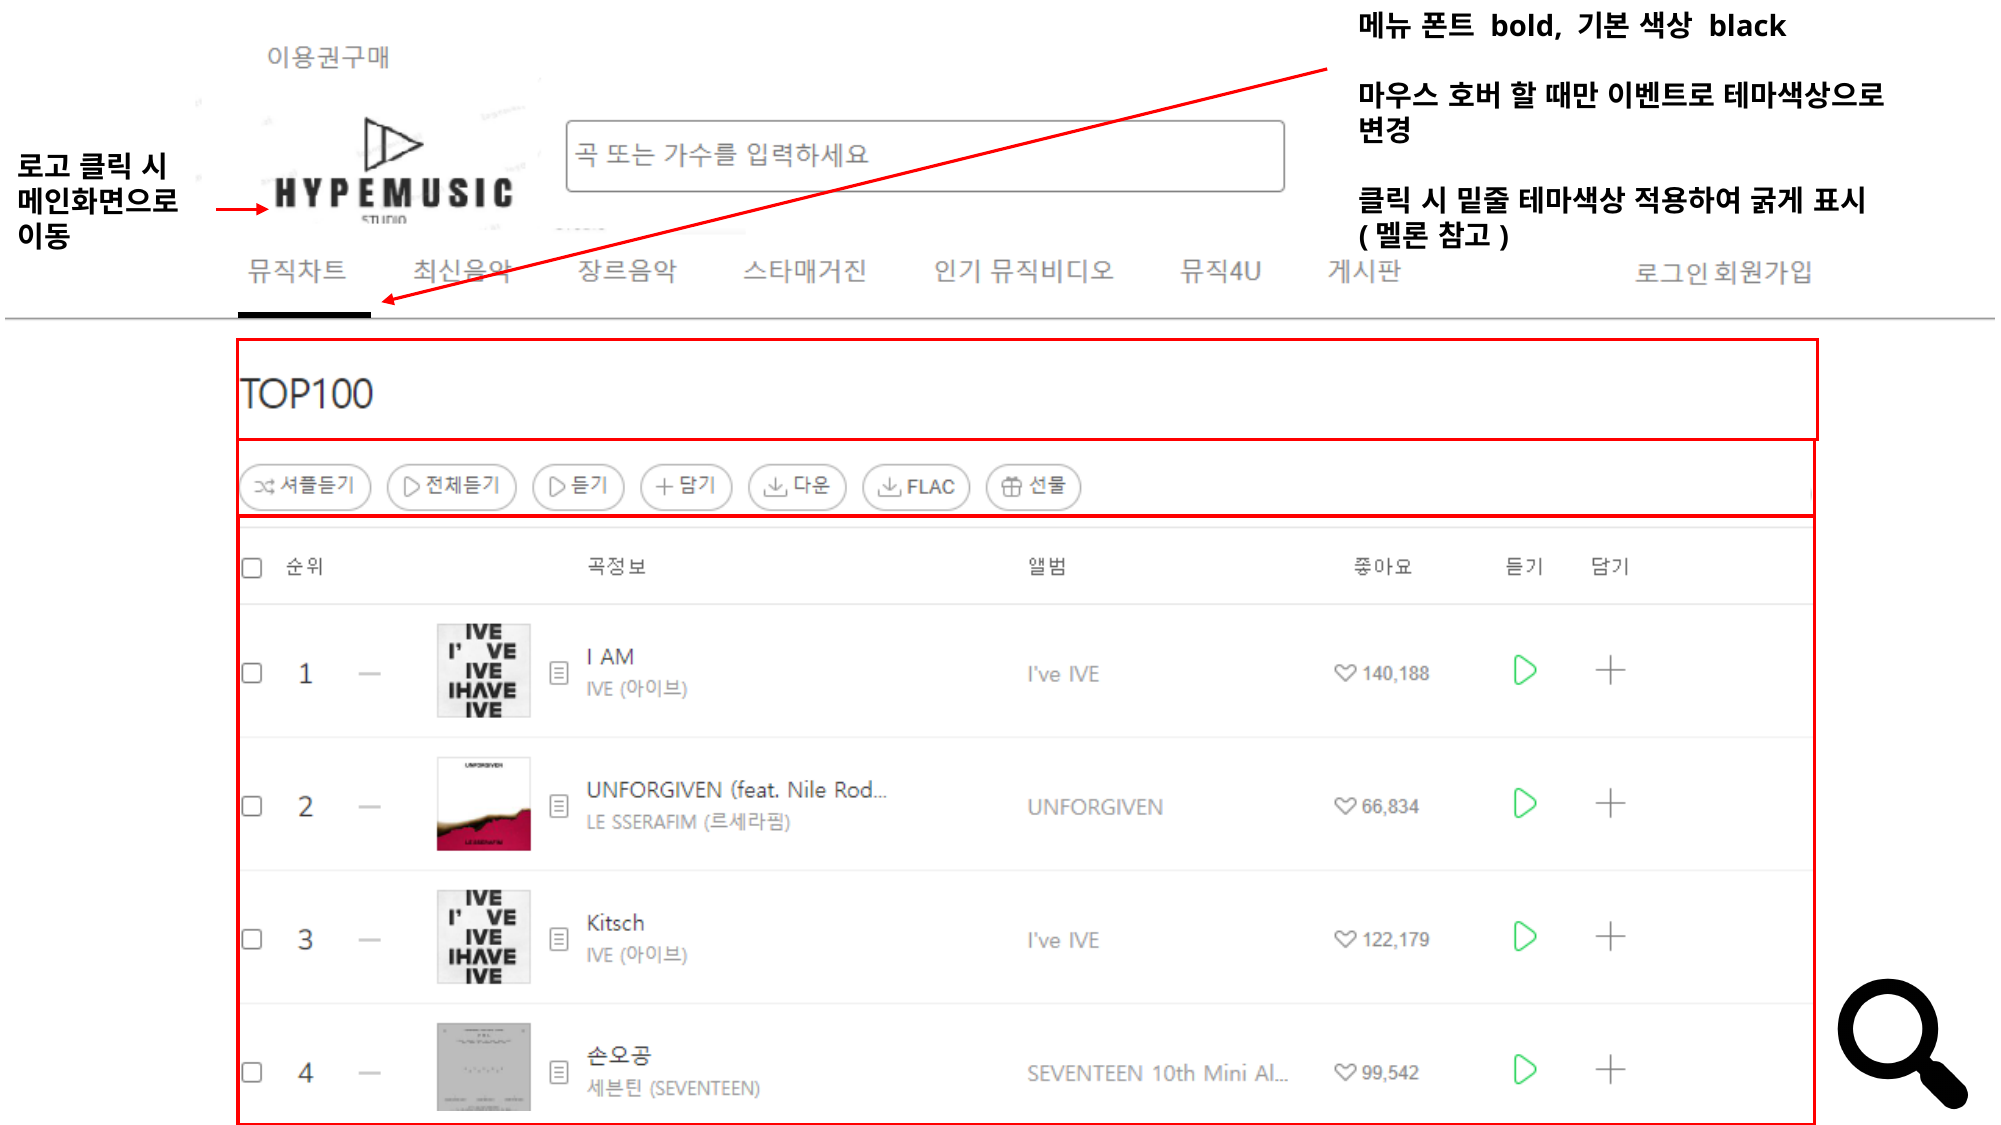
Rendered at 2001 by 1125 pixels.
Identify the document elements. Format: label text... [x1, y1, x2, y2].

picture [5, 31, 1995, 423]
text_box 메뉴 폰트 bold, 기본 색상 black 마우스 호버 할 때만 이벤트로 테마색상으로 변경 클릭 시 밑줄 테마색상 적용하여 굵게 표시 (멜론 참고) [1344, 0, 1956, 31]
picture [234, 447, 1815, 1111]
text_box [381, 68, 1328, 303]
text_box [237, 439, 1815, 447]
text_box [237, 515, 1816, 1125]
picture [1827, 968, 1978, 1119]
text_box [237, 387, 1819, 441]
